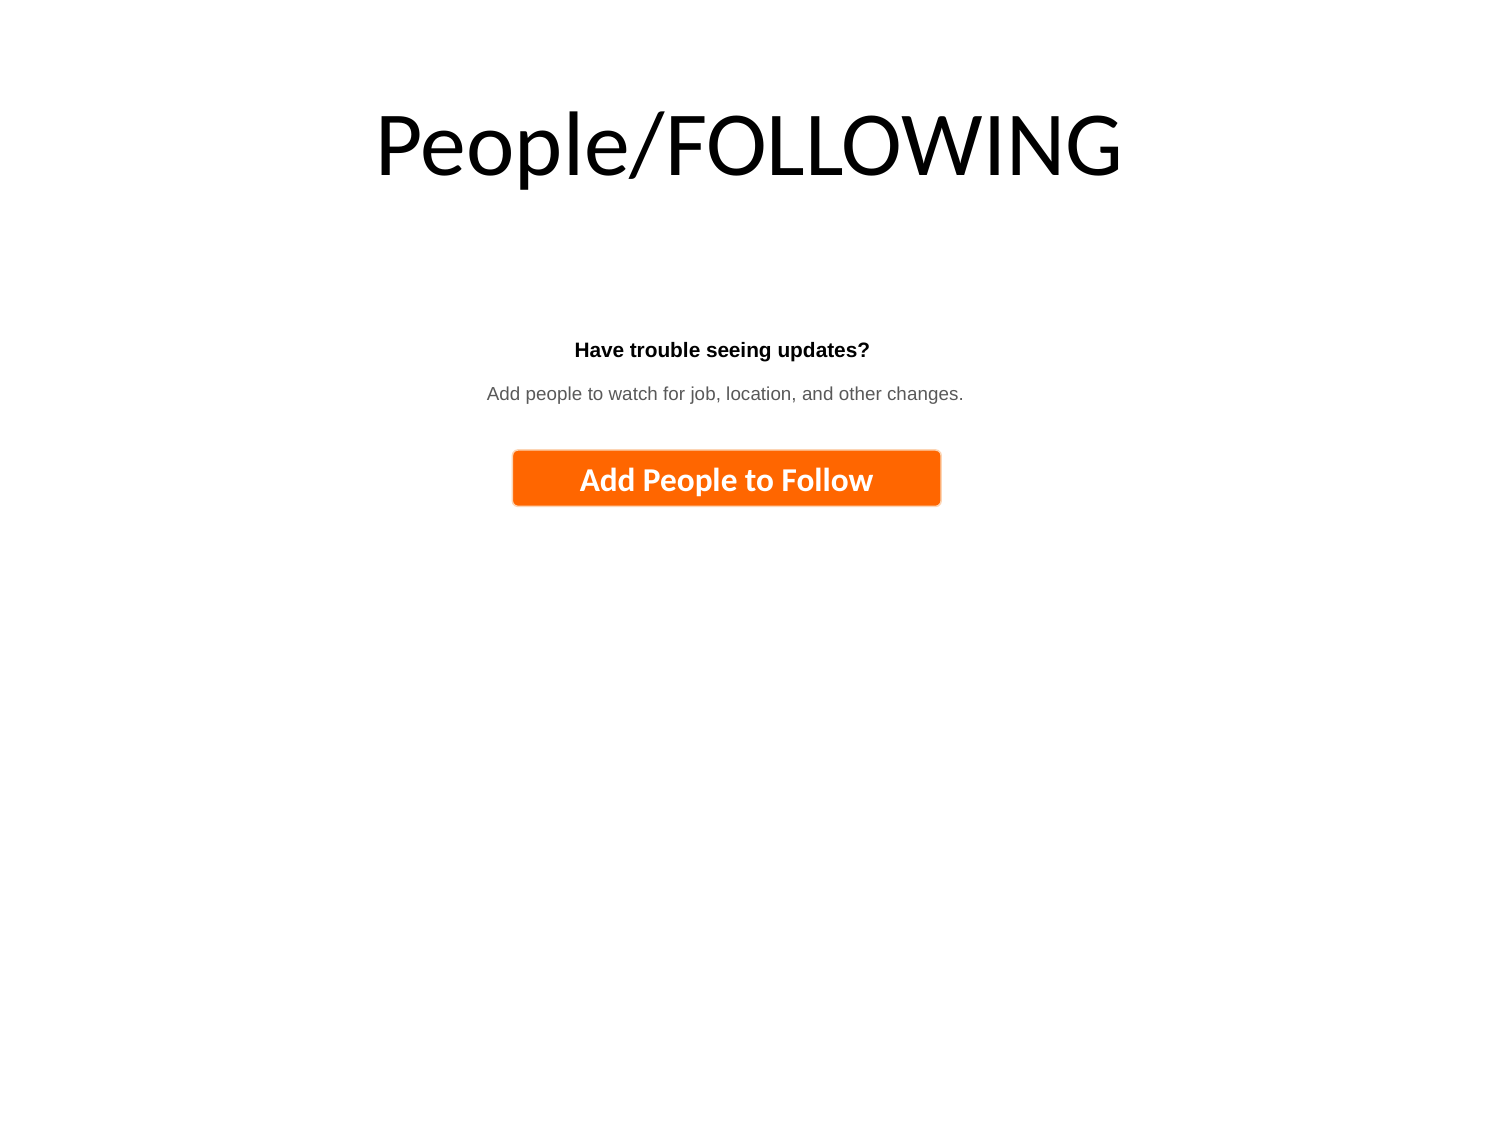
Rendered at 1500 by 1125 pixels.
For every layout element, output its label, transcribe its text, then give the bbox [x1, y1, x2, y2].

title People/FOLLOWING [75, 45, 1425, 233]
text_box Add People to Follow [510, 447, 944, 509]
text_box Have trouble seeing updates? Add people to watch for job, location, and other changes. [182, 329, 1269, 412]
